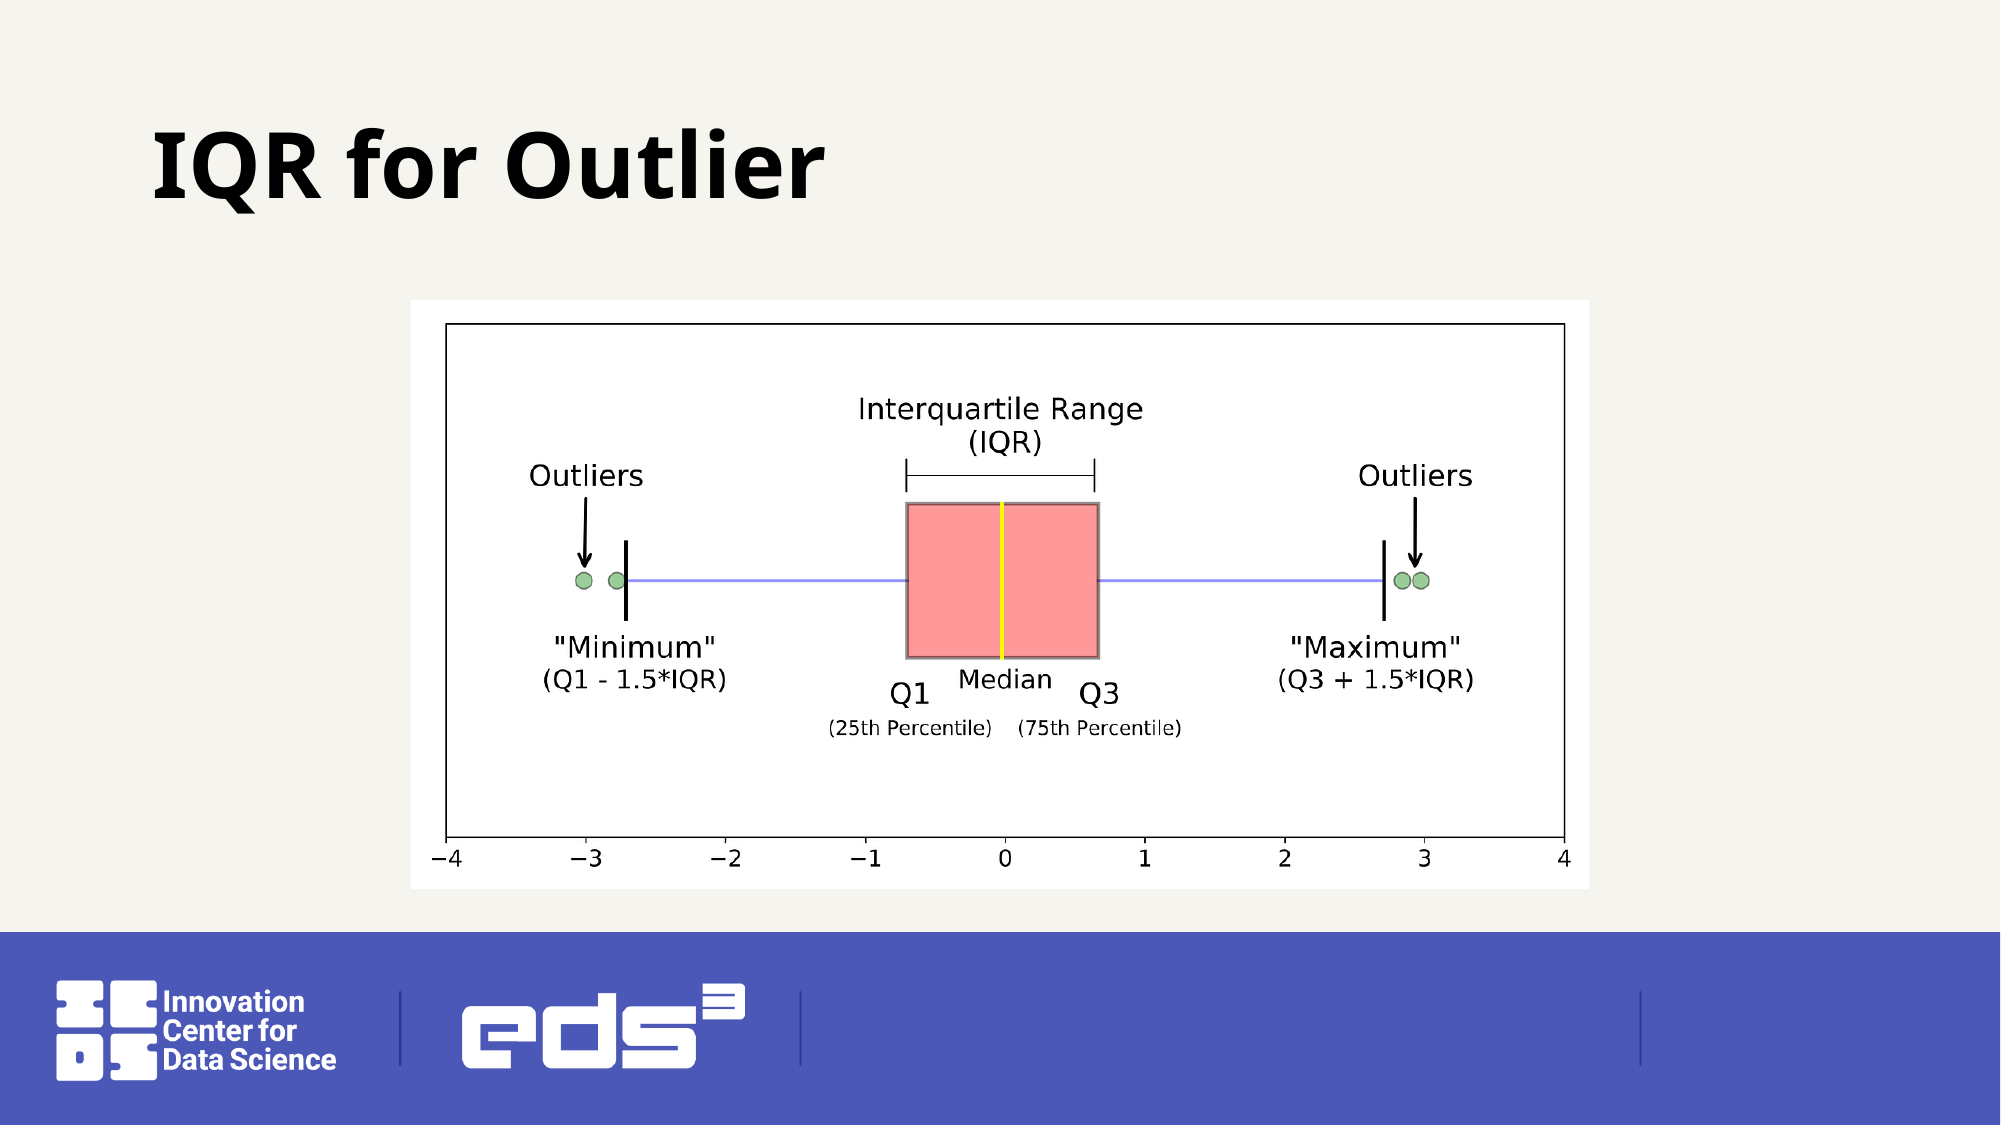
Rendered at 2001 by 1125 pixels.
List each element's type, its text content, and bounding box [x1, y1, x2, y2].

title IQR for Outlier [137, 59, 1863, 278]
picture [0, 0, 2001, 1125]
